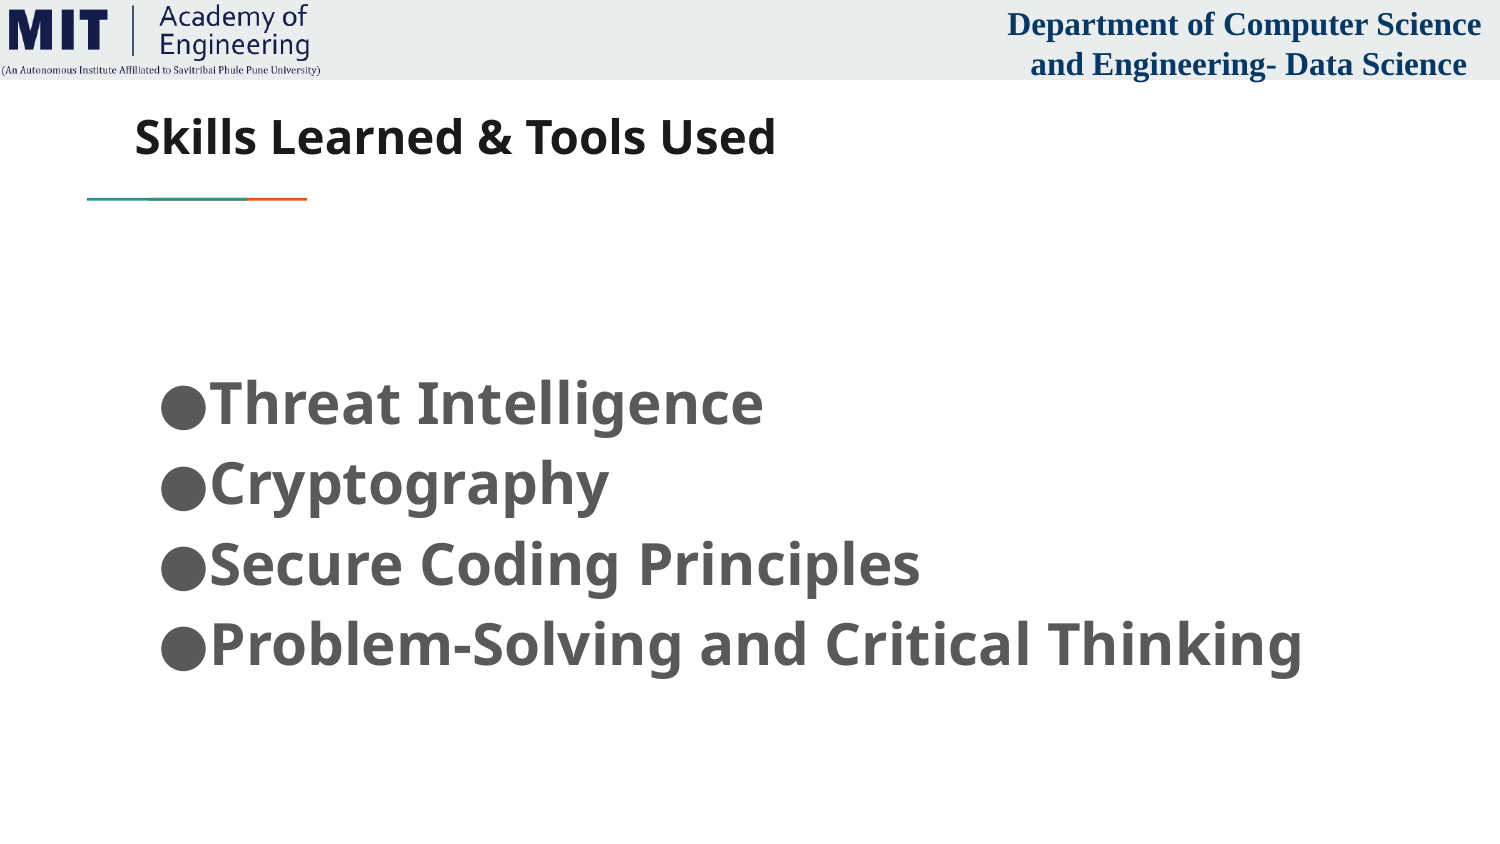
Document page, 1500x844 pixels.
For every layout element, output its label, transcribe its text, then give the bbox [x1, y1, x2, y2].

picture [0, 0, 322, 79]
list Threat Intelligence Cryptography Secure Coding Principles Problem-Solving and Critical Thinking [119, 341, 1381, 712]
text_box Department of Computer Science and Engineering- Data Science [971, 0, 1500, 79]
title Skills Learned & Tools Used [119, 91, 1381, 180]
